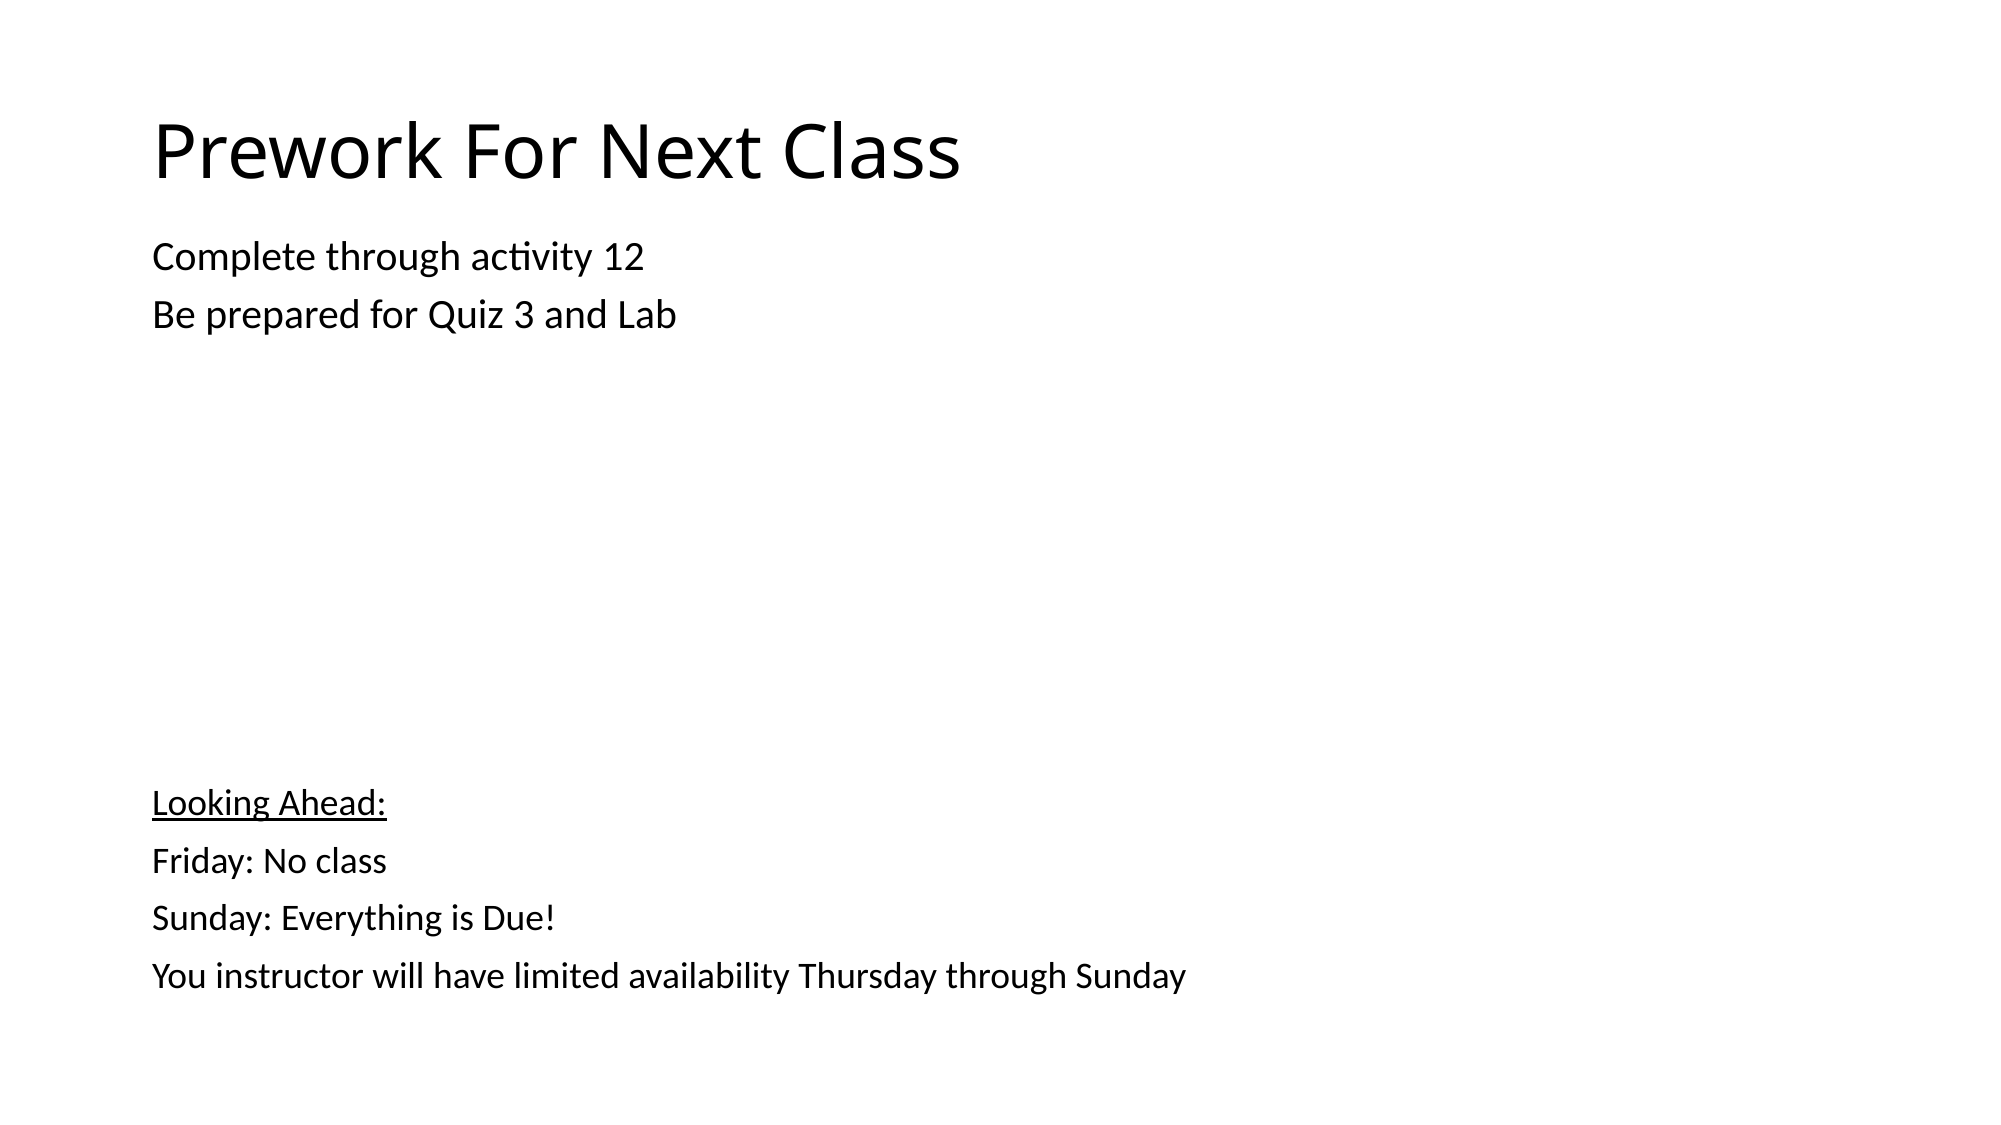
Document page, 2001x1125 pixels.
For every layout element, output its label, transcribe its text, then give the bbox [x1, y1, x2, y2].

list Complete through activity 12 Be prepared for Quiz 3 and Lab [137, 226, 1863, 728]
text_box Looking Ahead: Friday: No class Sunday: Everything is Due! You instructor will have limited availability Thursday through Sunday [137, 770, 1863, 1003]
title Prework For Next Class [137, 92, 1863, 215]
